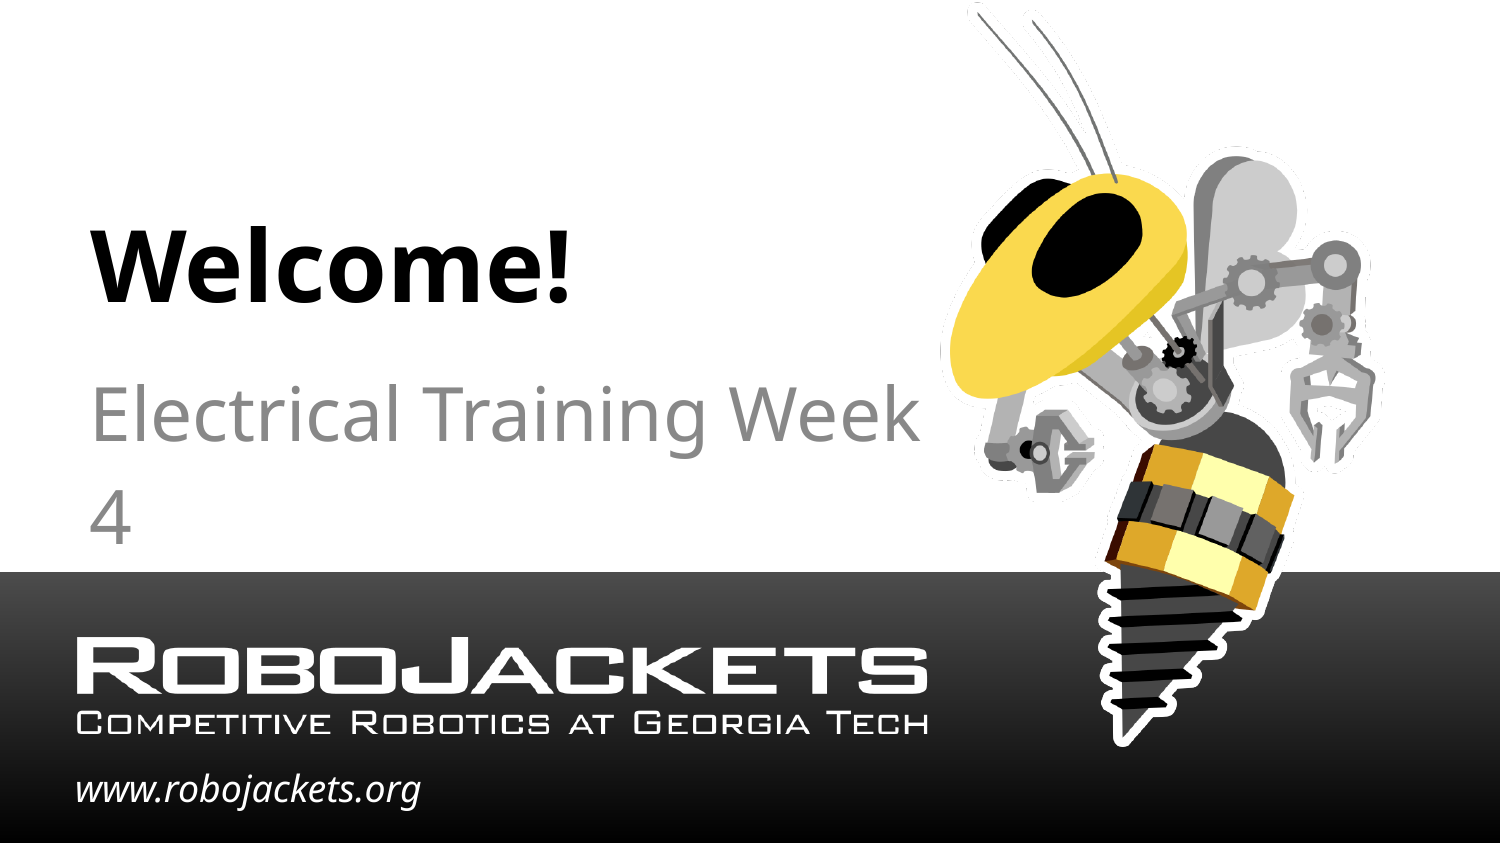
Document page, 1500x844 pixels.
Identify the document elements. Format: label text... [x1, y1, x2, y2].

picture [75, 0, 1388, 750]
subtitle Electrical Training Week 4 [74, 337, 937, 450]
title Welcome! [75, 112, 938, 338]
